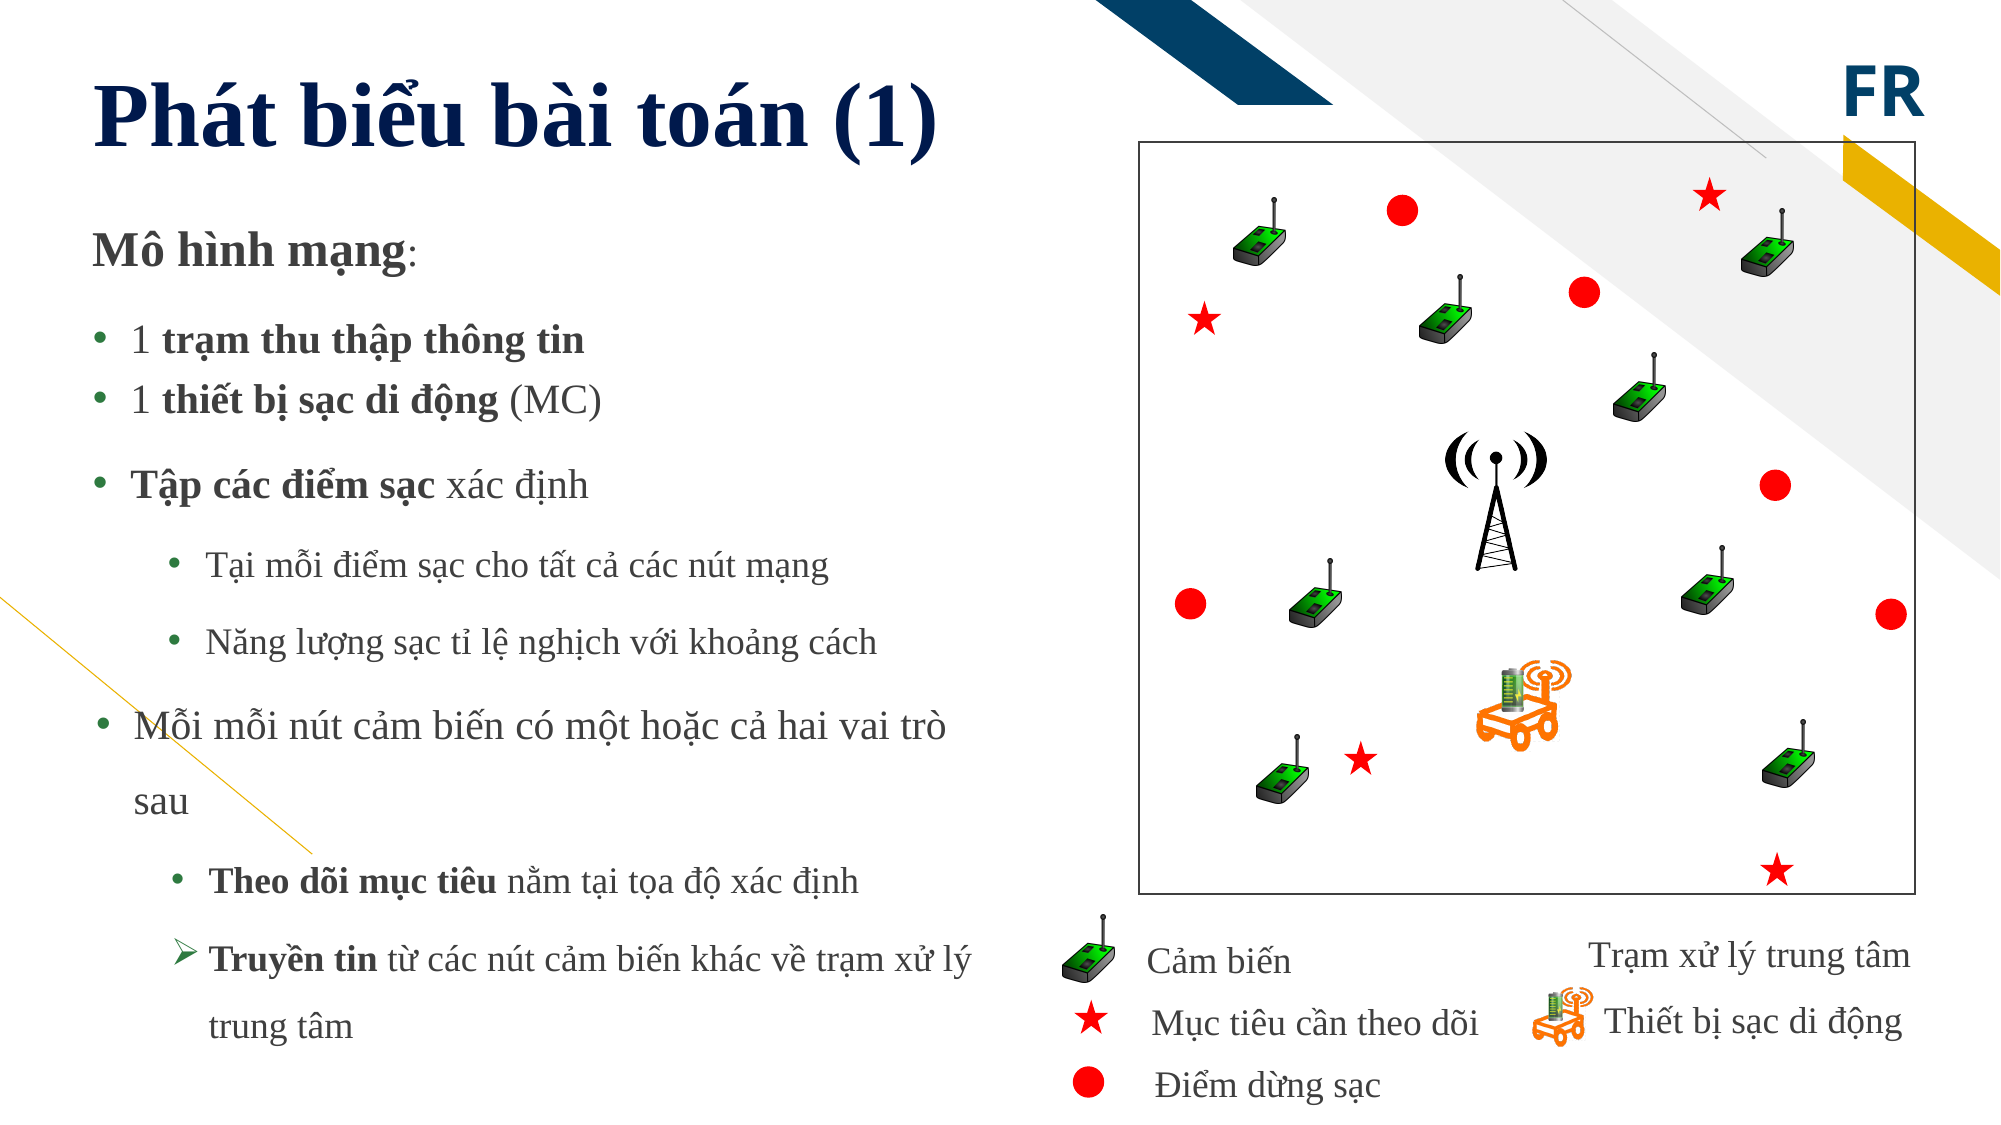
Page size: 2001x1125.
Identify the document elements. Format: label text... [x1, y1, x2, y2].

title Phát biểu bài toán (1) [78, 19, 1446, 167]
picture [1062, 914, 1115, 983]
text_box Mỗi mỗi nút cảm biến có một hoặc cả hai vai trò sau Theo dõi mục tiêu nằm tại tọa độ xác định Truyền tin từ các nút cảm biến khác về trạm xử lý trung tâm [6, 665, 1004, 1012]
picture [1289, 558, 1342, 628]
text_box Điểm dừng sạc [1139, 1052, 1397, 1113]
text_box Mô hình mạng: 1 trạm thu thập thông tin [3, 179, 1098, 363]
text_box [1071, 1065, 1106, 1099]
picture [1762, 719, 1815, 788]
picture [1681, 545, 1734, 615]
picture [1741, 208, 1794, 277]
picture [1233, 197, 1286, 267]
picture [1419, 274, 1472, 344]
text_box [1074, 999, 1109, 1034]
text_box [1529, 984, 1596, 1050]
picture [1613, 352, 1666, 422]
text_box Trạm xử lý trung tâm [1573, 922, 1927, 983]
text_box Cảm biến [1131, 928, 1317, 989]
text_box [1138, 141, 1916, 895]
text_box Thiết bị sạc di động [1596, 988, 1918, 1049]
text_box 1 thiết bị sạc di động (MC) [3, 363, 1098, 424]
picture [1256, 734, 1309, 804]
text_box Tập các điểm sạc xác định Tại mỗi điểm sạc cho tất cả các nút mạng Năng lượng sạc tỉ lệ nghịch với khoảng cách [3, 424, 1098, 604]
text_box Mục tiêu cần theo dõi [1136, 990, 1505, 1051]
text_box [1471, 655, 1576, 757]
picture [1445, 431, 1547, 571]
